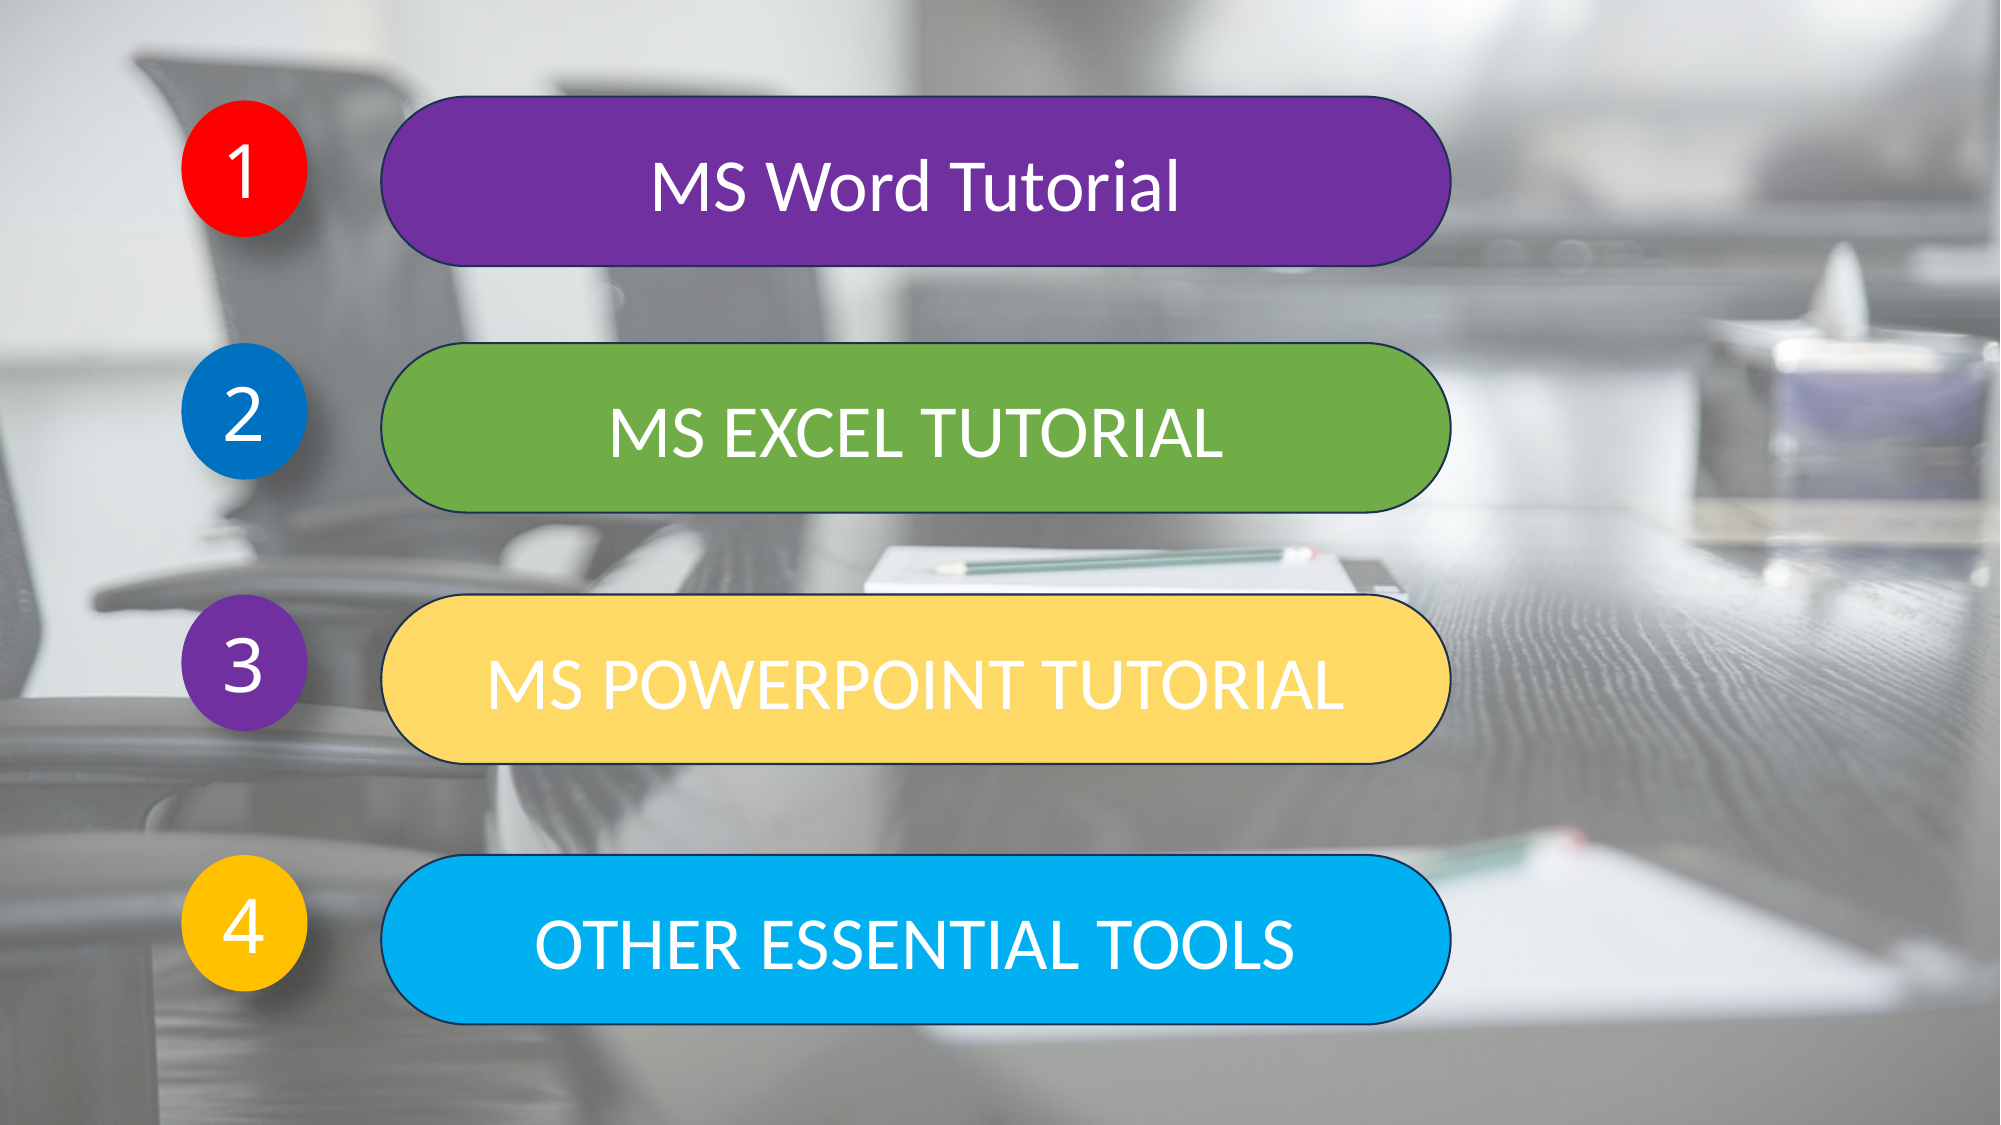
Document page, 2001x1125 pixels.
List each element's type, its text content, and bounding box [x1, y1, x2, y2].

text_box MS POWERPOINT TUTORIAL [380, 593, 1452, 766]
text_box MS Word Tutorial [380, 95, 1452, 268]
text_box 1 [180, 99, 309, 239]
text_box 2 [180, 342, 309, 481]
text_box MS EXCEL TUTORIAL [380, 342, 1452, 514]
text_box OTHER ESSENTIAL TOOLS [380, 853, 1452, 1026]
text_box 3 [180, 593, 309, 733]
text_box 4 [180, 853, 309, 993]
